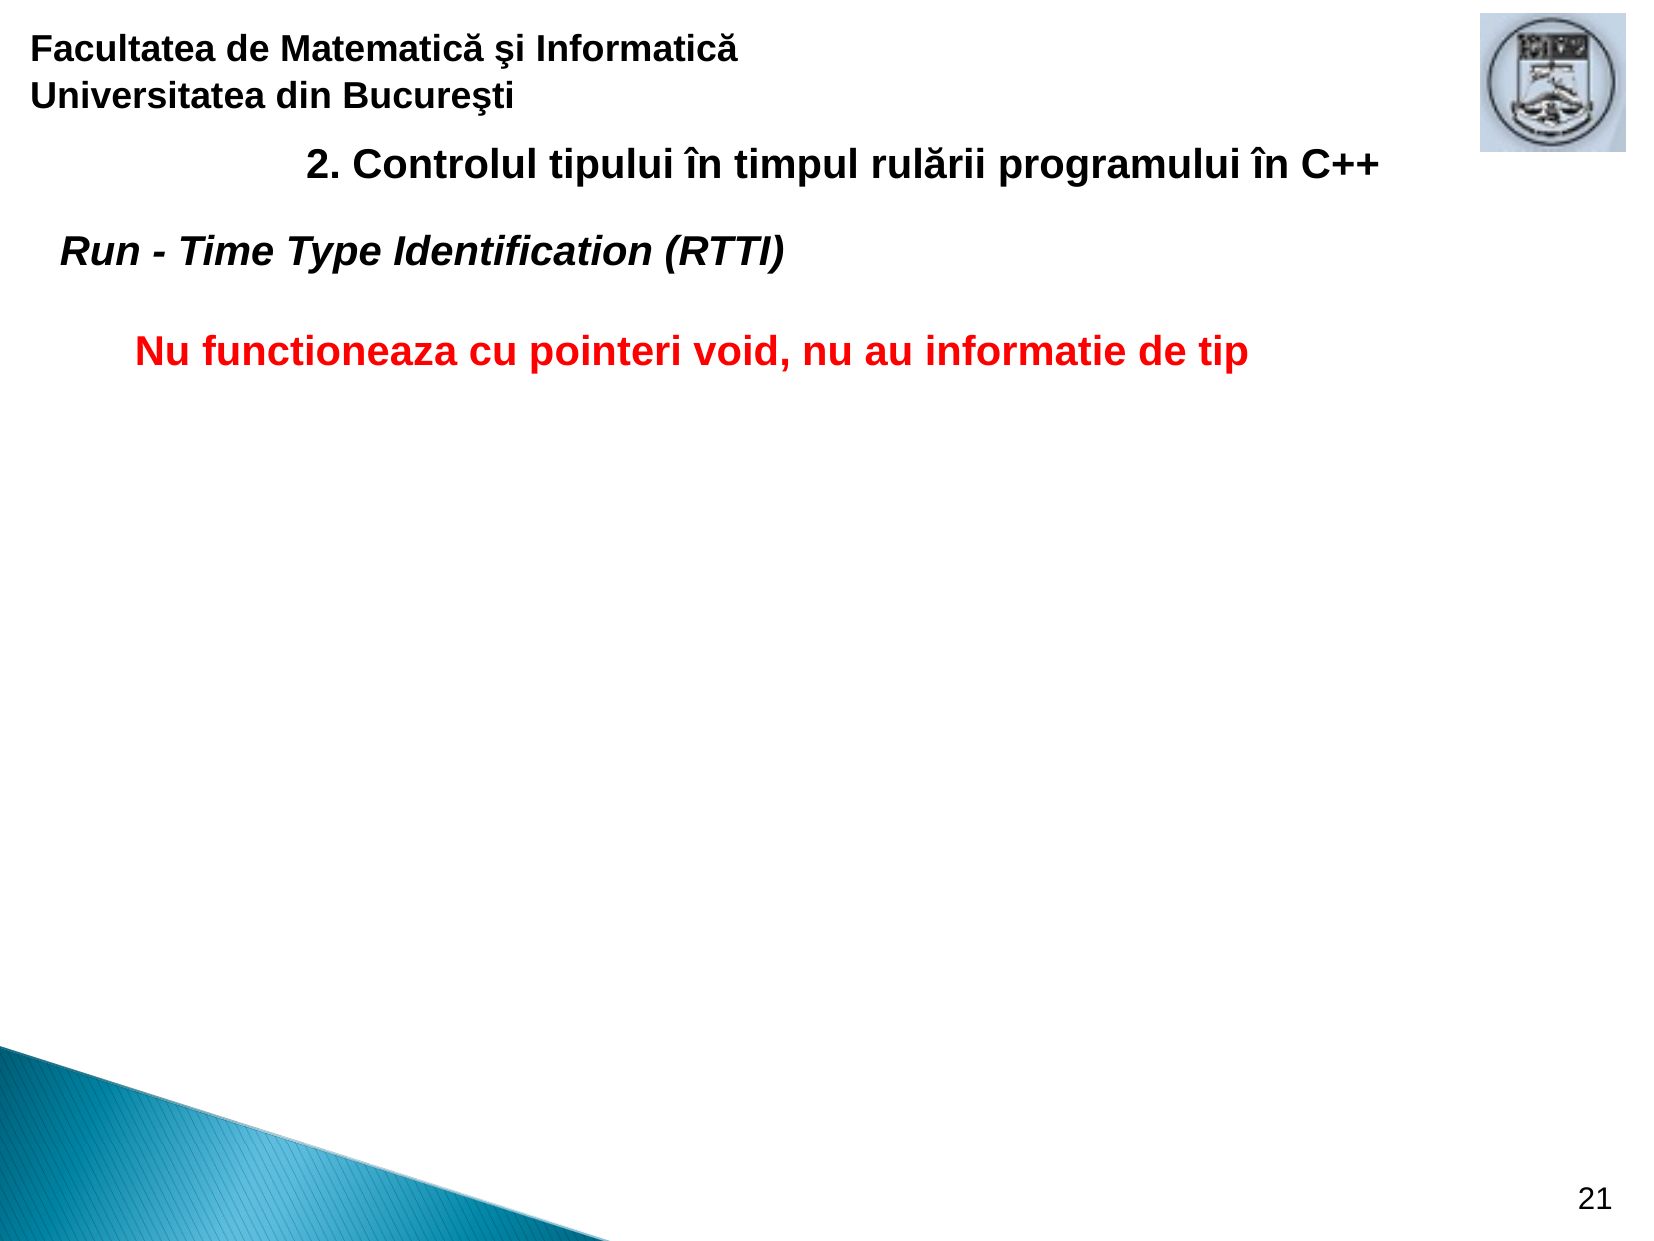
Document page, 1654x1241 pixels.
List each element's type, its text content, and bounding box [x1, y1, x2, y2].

picture [0, 1045, 615, 1241]
text_box Run - Time Type Identification (RTTI) Nu functioneaza cu pointeri void, nu au informatie de tip [44, 208, 1609, 492]
text_box Facultatea de Matematică şi Informatică Universitatea din Bucureşti [13, 13, 841, 122]
picture [1480, 13, 1626, 152]
text_box 2. Controlul tipului în timpul rulării programului în C++ [293, 135, 1394, 208]
text_box 21 [1524, 1158, 1630, 1225]
